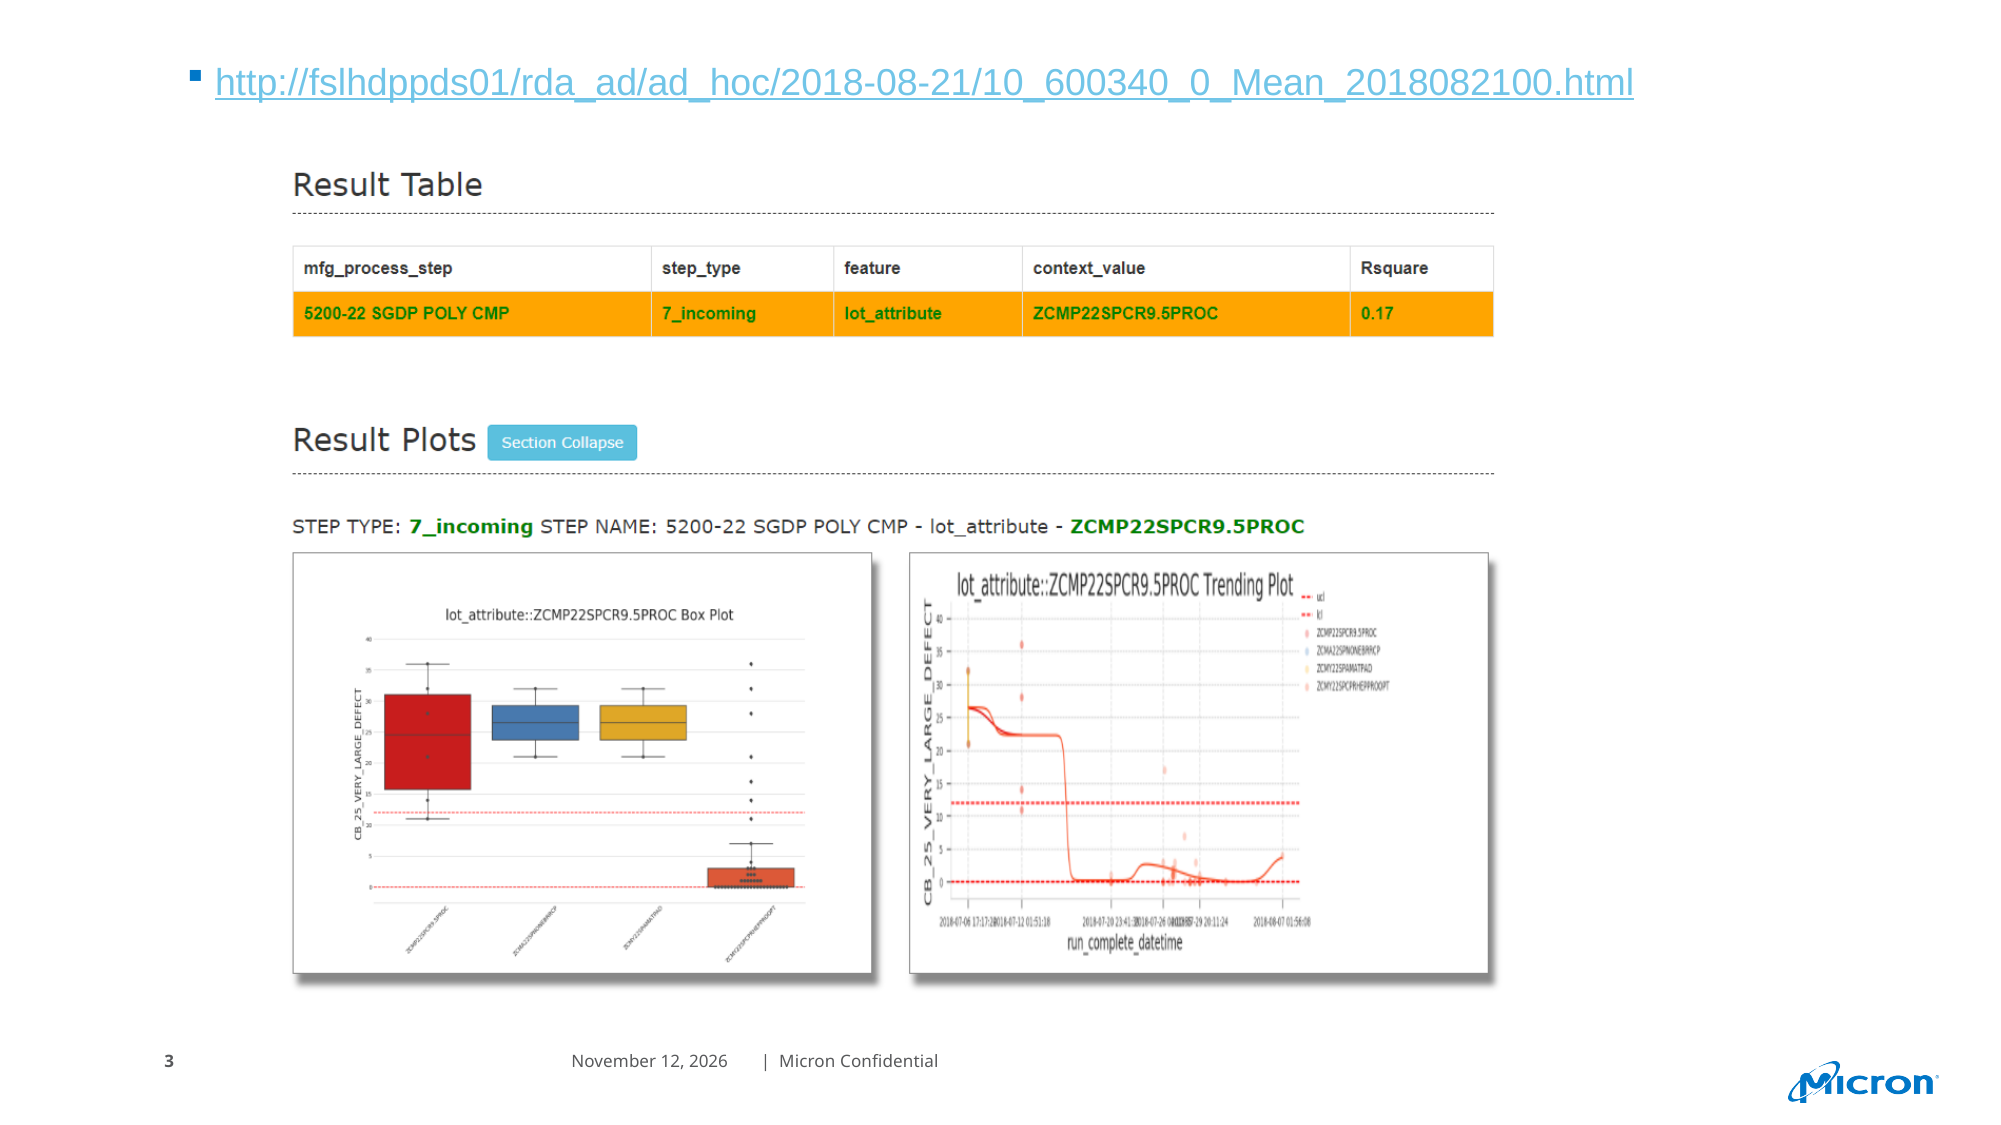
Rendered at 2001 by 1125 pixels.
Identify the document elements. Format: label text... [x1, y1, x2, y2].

picture [1788, 1061, 1939, 1103]
picture [281, 137, 1511, 995]
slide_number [539, 1043, 760, 1082]
slide_number 3 [149, 1043, 195, 1082]
list http://fslhdppds01/rda_ad/ad_hoc/2018-08-21/10_600340_0_Mean_2018082100.html [171, 55, 1874, 781]
footer | Micron Confidential [760, 1043, 990, 1082]
